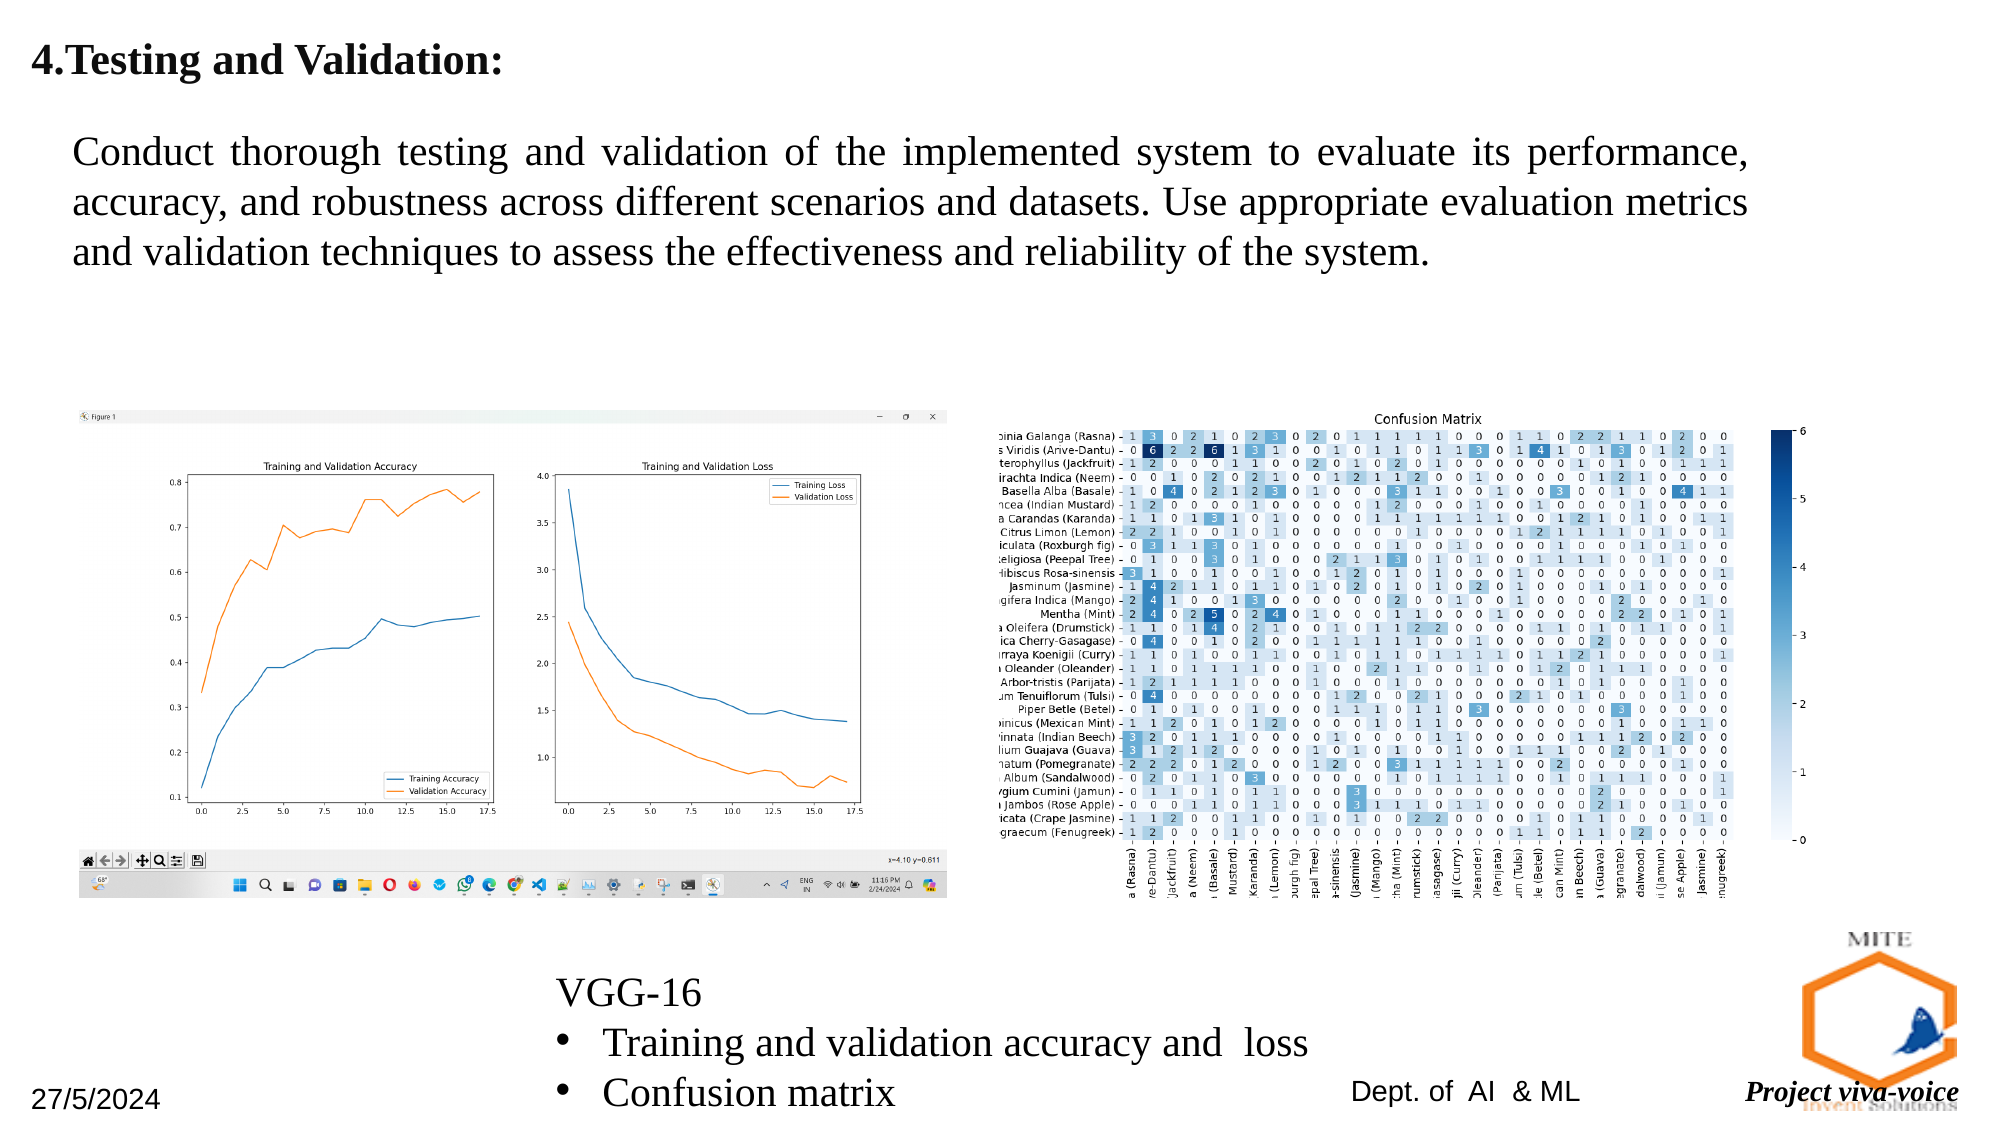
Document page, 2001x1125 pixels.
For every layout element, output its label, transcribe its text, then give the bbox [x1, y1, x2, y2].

text_box Conduct thorough testing and validation of the implemented system to evaluate its performance, accuracy, and robustness across different scenarios and datasets. Use appropriate evaluation metrics and validation techniques to assess the effectiveness and reliability of the system. [57, 116, 1766, 282]
picture [1802, 932, 1958, 1111]
picture [79, 410, 947, 899]
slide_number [15, 1072, 467, 1125]
title 4.Testing and Validation: [16, 0, 825, 145]
picture [999, 366, 1984, 899]
footer Dept. of AI & ML Project viva-voice [1317, 1064, 1993, 1125]
text_box VGG-16 Training and validation accuracy and loss Confusion matrix [540, 957, 1549, 1122]
